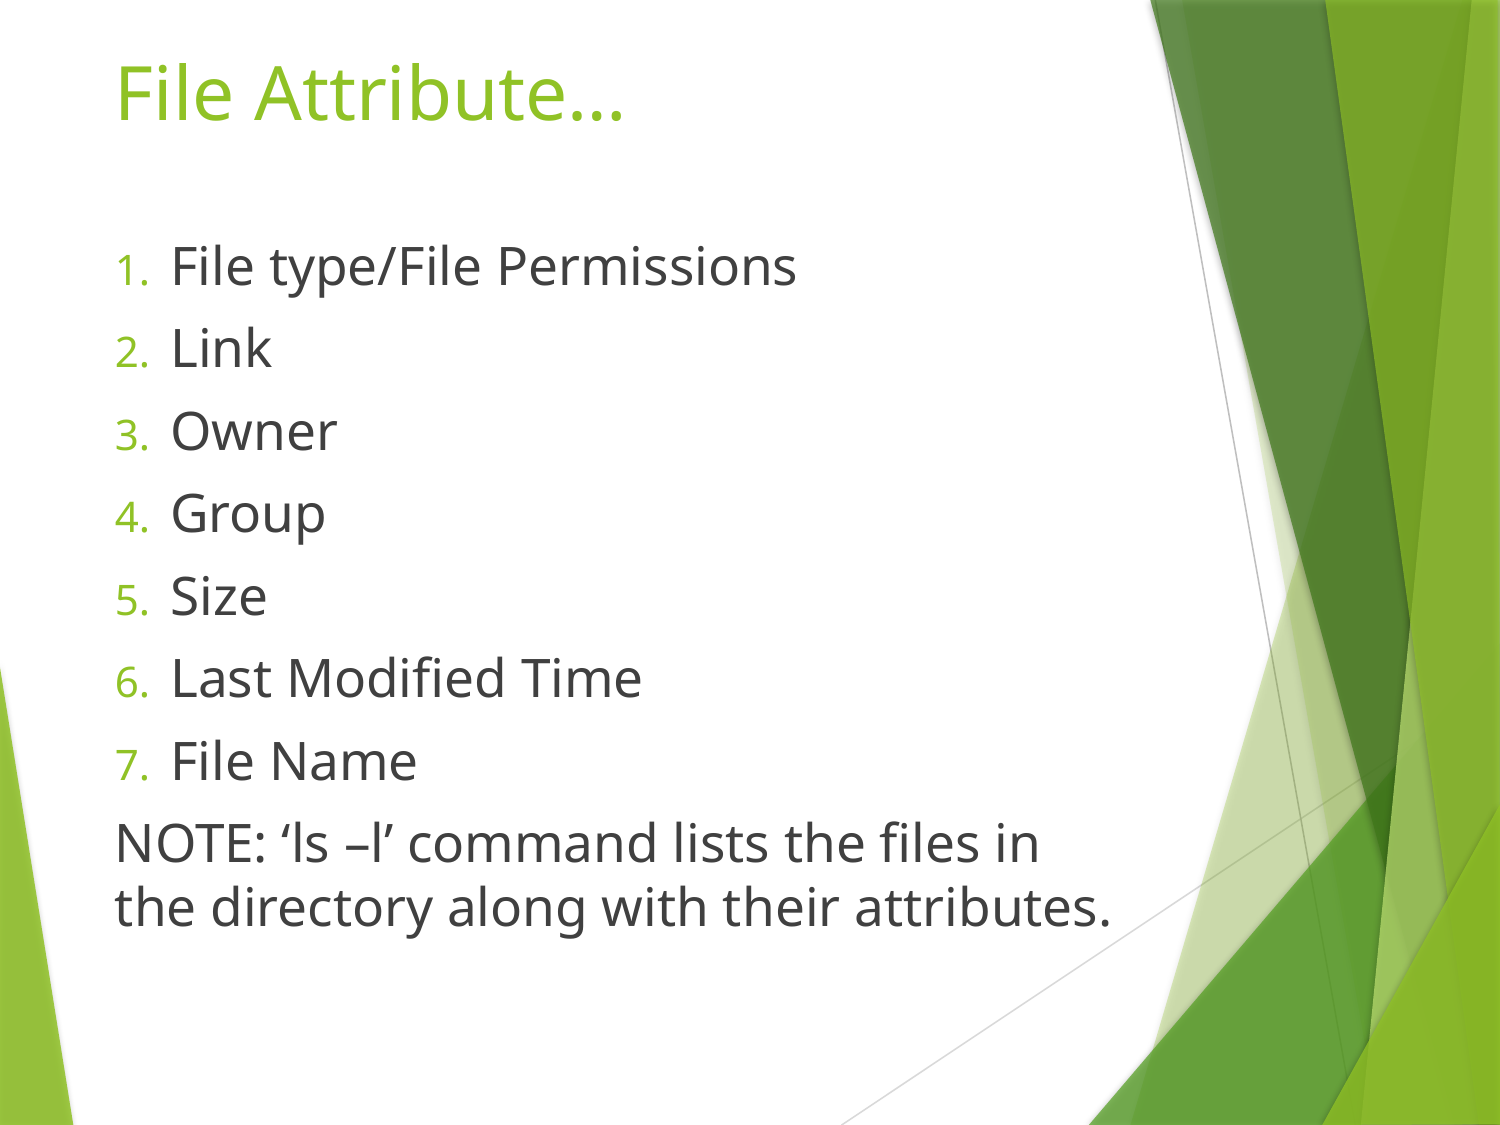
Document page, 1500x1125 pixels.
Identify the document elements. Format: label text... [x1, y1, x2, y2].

list File type/File Permissions Link Owner Group Size Last Modified Time File Name NOTE: ‘ls –l’ command lists the files in the directory along with their attributes. [99, 224, 1142, 992]
title File Attribute… [99, 37, 1142, 163]
